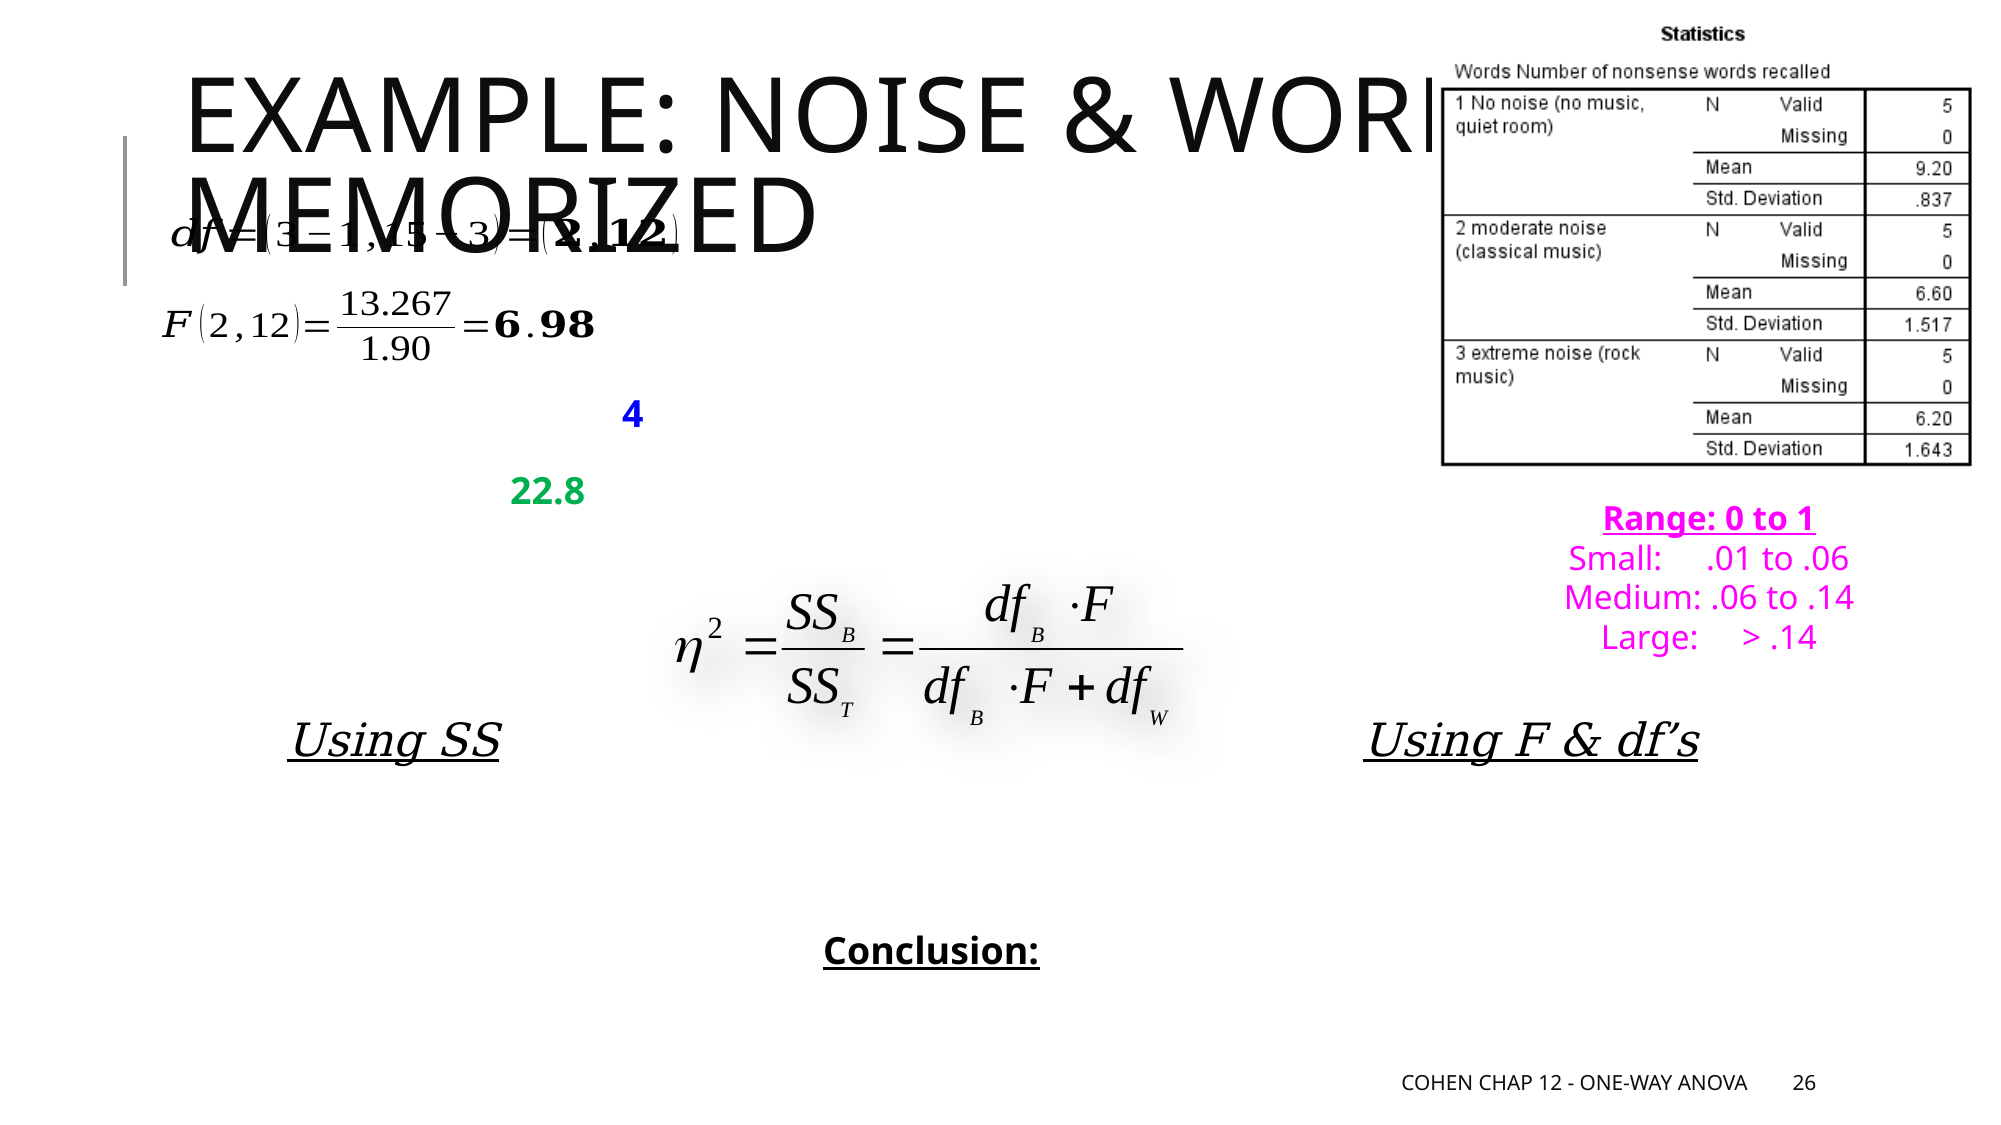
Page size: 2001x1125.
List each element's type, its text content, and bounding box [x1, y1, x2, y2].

picture [1432, 15, 1986, 472]
list Using SS [50, 709, 720, 1084]
slide_number 26 [1777, 1061, 1938, 1107]
picture [668, 569, 1195, 737]
text_box Using F & df’s [1188, 709, 1858, 1084]
text_box Range: 0 to 1 Small: .01 to .06 Medium: .06 to .14 Large: > .14 [1510, 489, 1908, 664]
text_box Conclusion: [808, 919, 1055, 980]
footer Cohen Chap 12 - one-WAY anova [794, 1061, 1763, 1107]
title Example: noise & words memorized [168, 49, 1425, 296]
